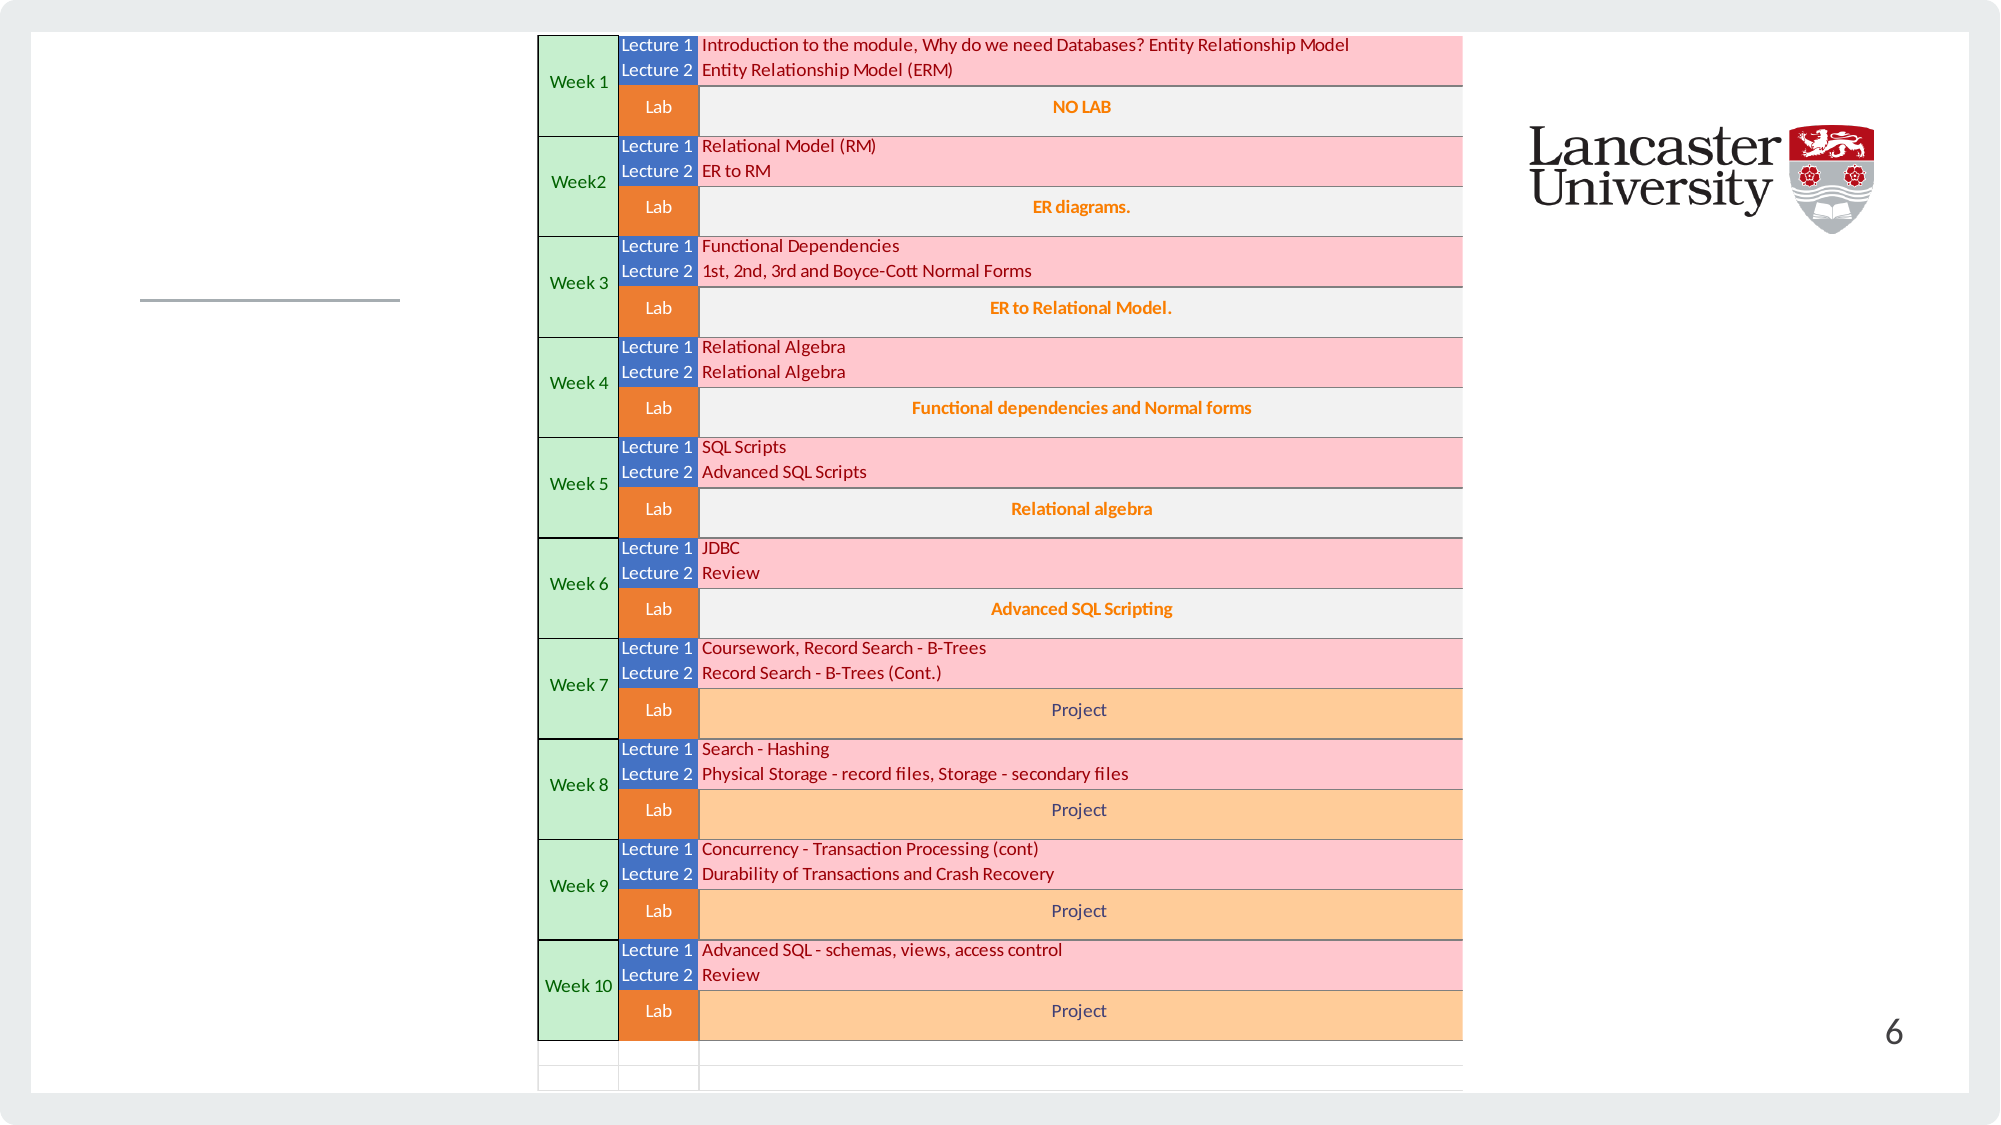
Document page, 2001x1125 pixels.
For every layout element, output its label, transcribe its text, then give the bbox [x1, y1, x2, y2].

picture [536, 34, 1464, 1091]
slide_number 6 [1468, 999, 1919, 1060]
